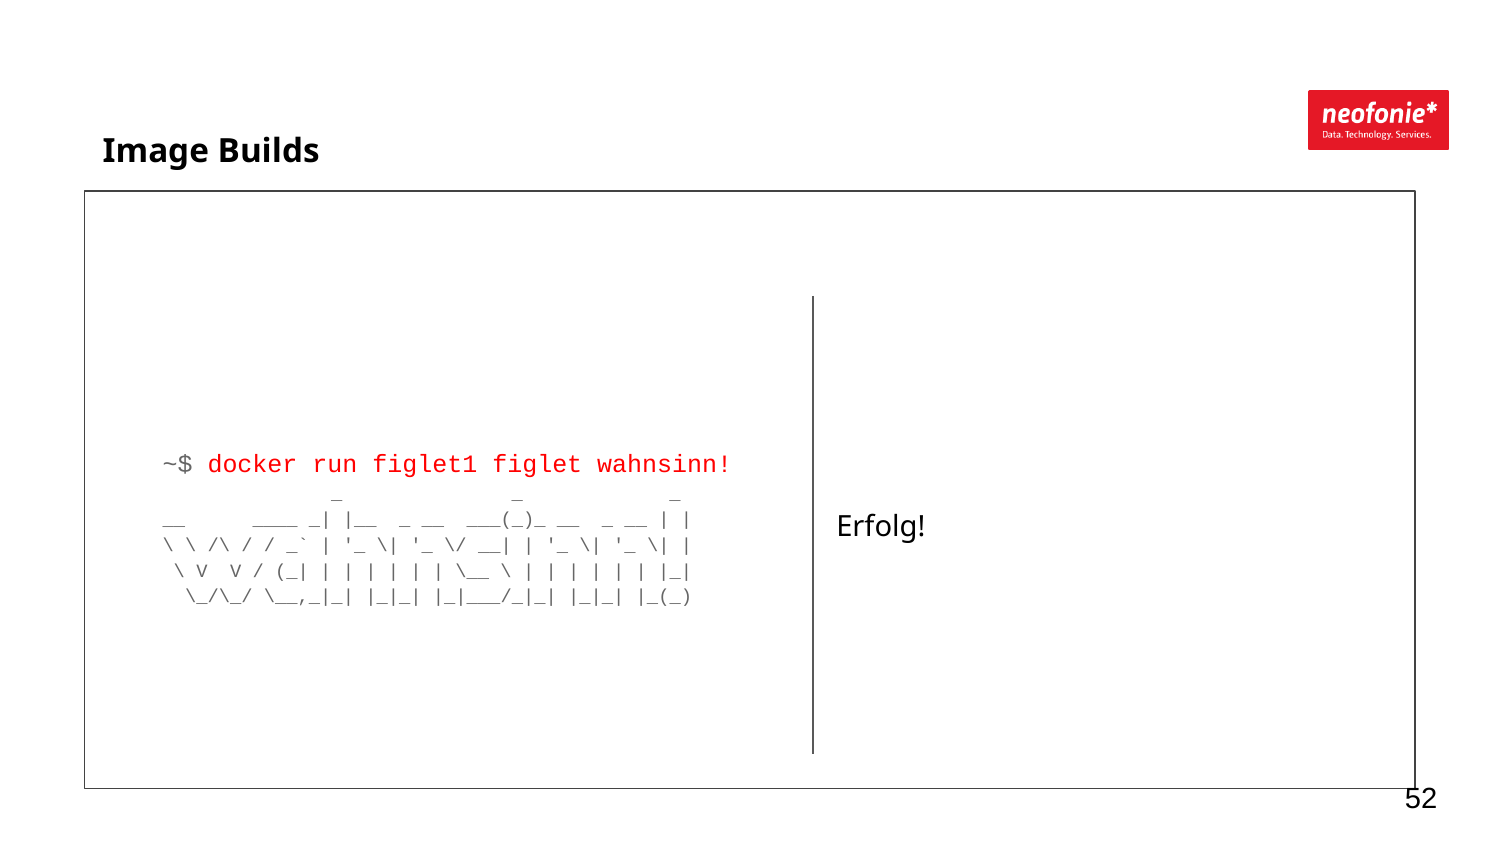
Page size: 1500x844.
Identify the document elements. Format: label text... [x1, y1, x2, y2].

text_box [84, 116, 1416, 789]
picture [1308, 90, 1449, 150]
slide_number ‹#› [1389, 764, 1480, 830]
